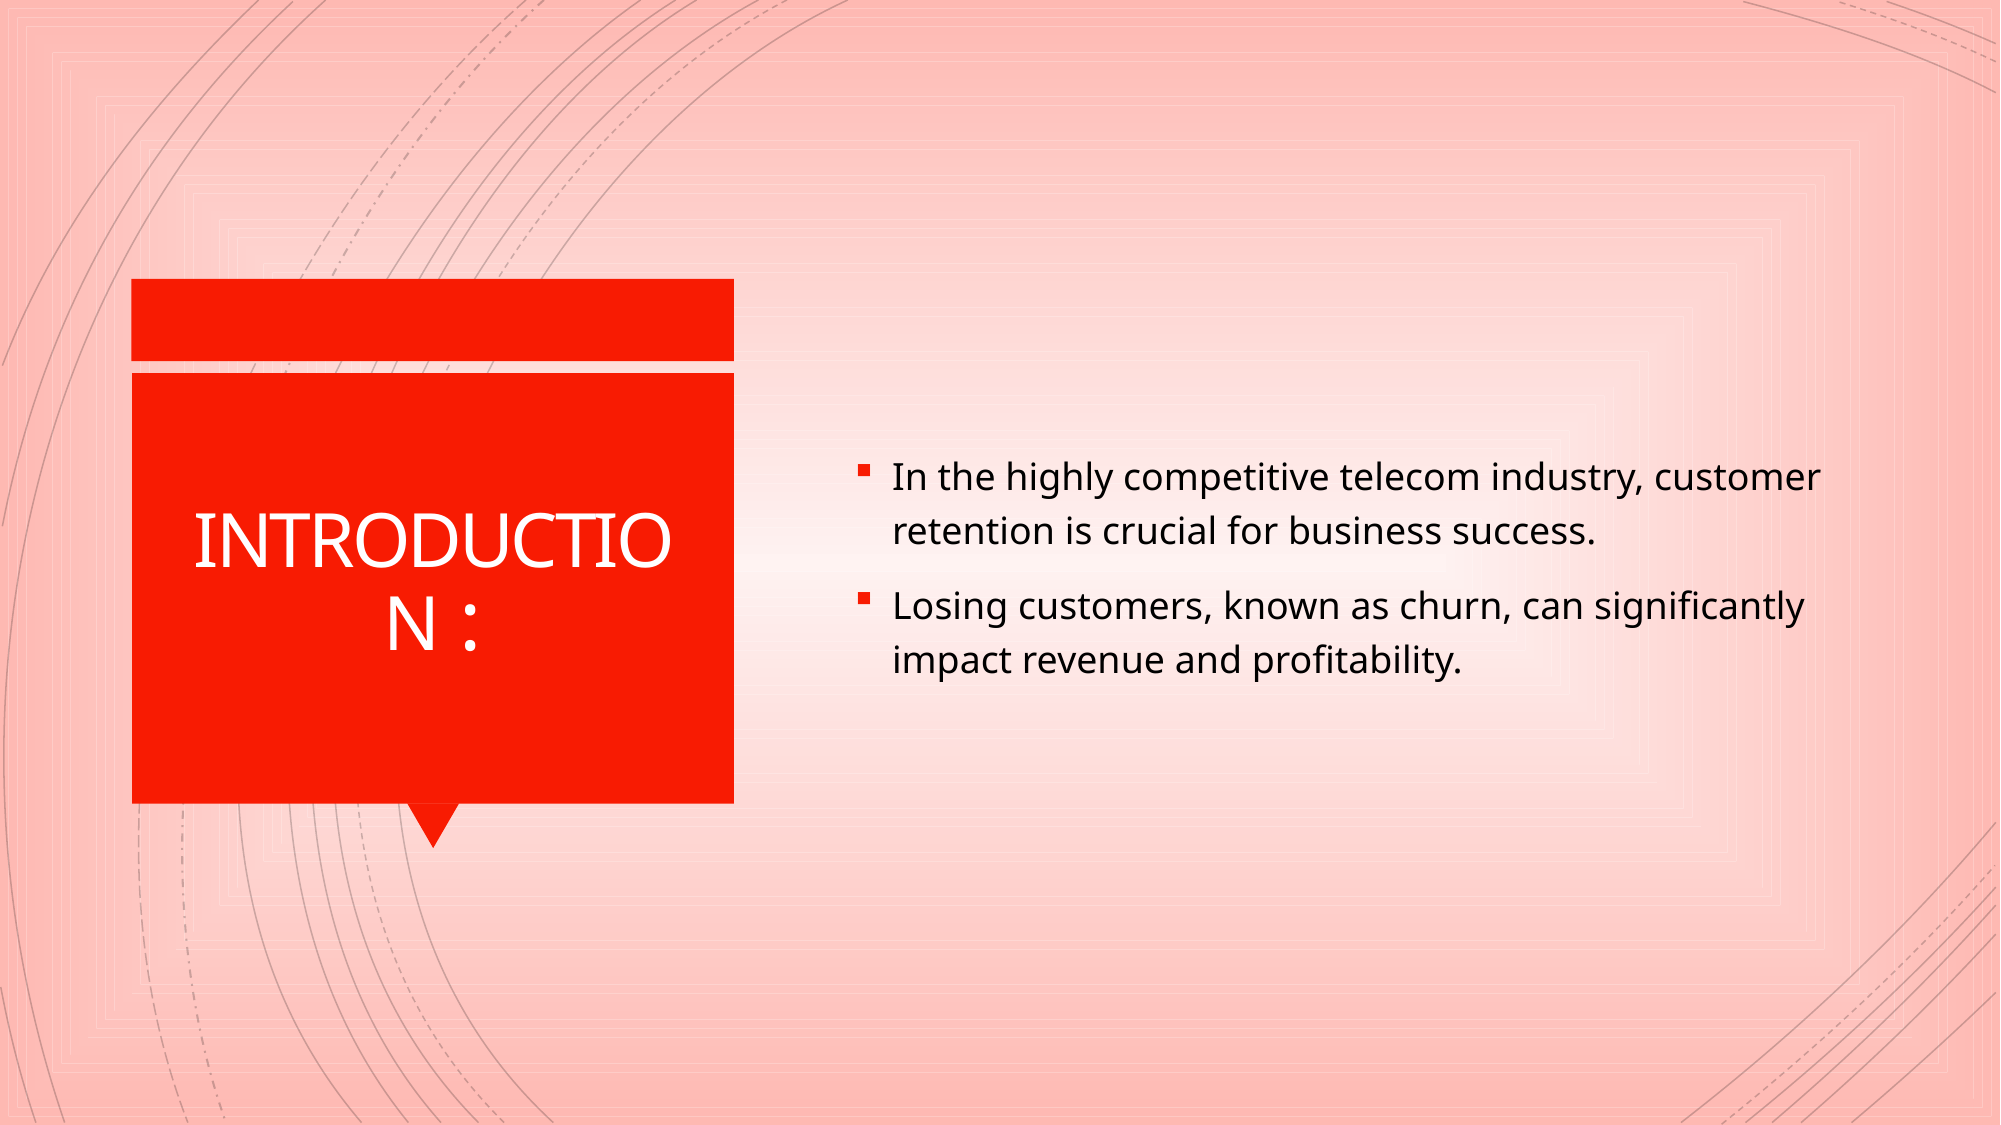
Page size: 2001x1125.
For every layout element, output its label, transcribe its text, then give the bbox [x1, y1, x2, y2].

list In the highly competitive telecom industry, customer retention is crucial for business success. Losing customers, known as churn, can significantly impact revenue and profitability. [839, 131, 1871, 993]
title INTRODUCTION : [145, 385, 720, 789]
